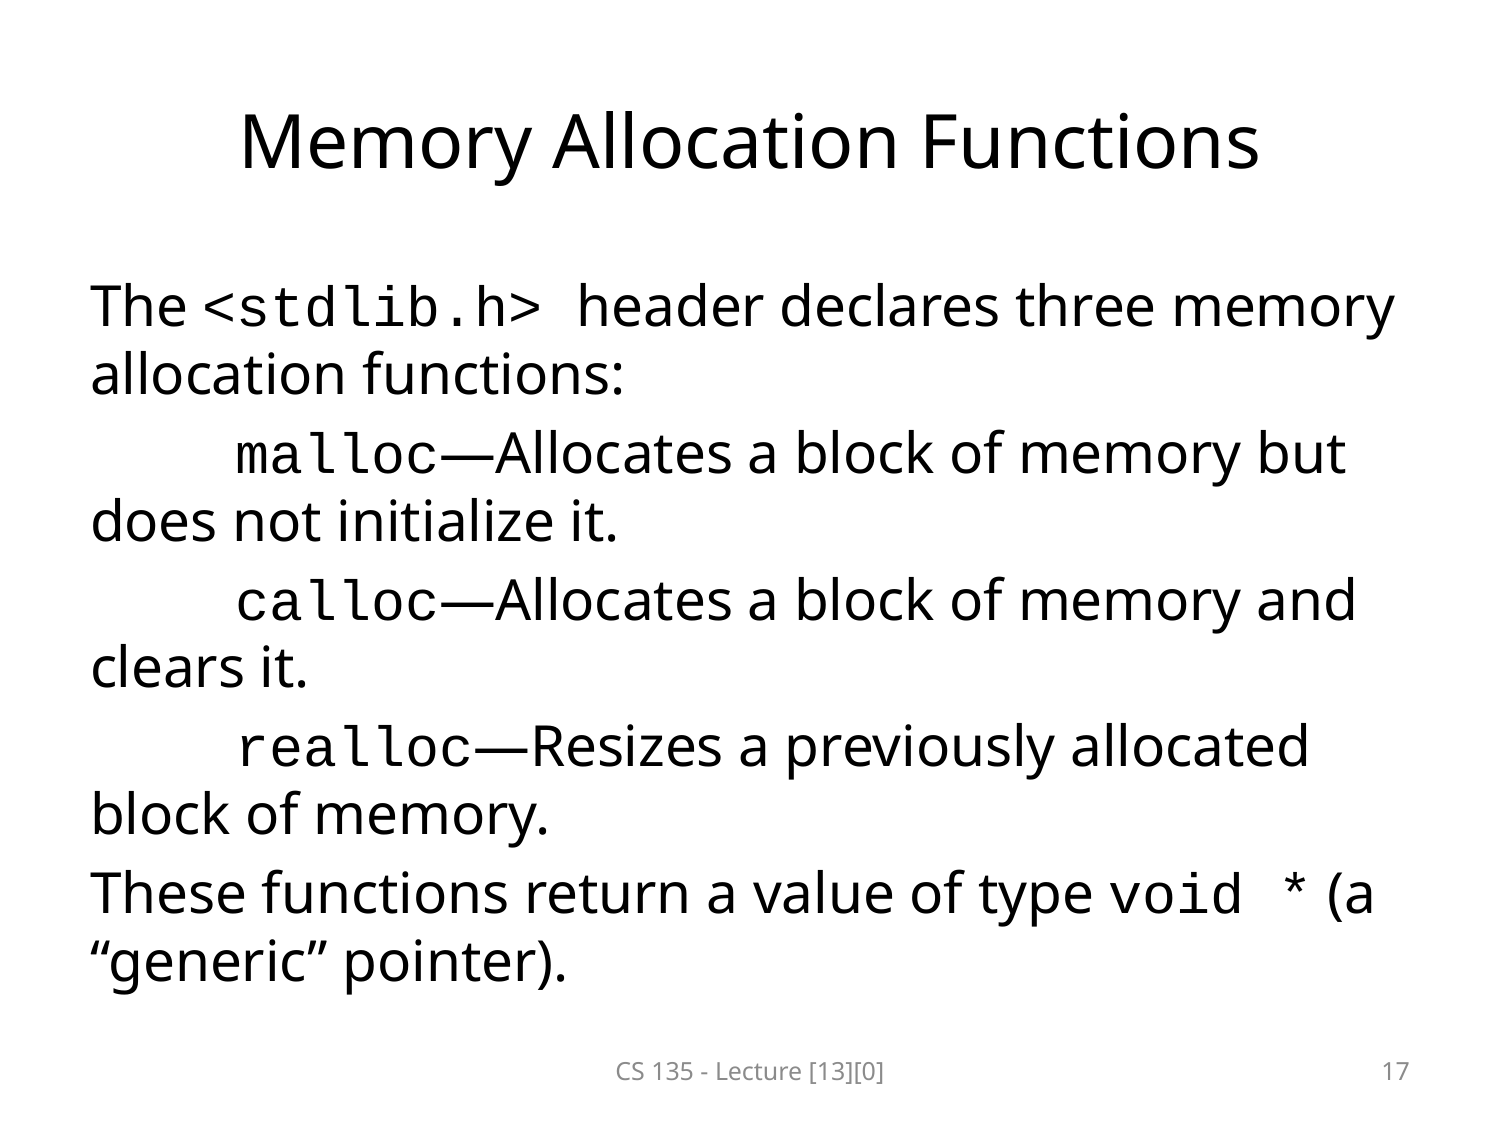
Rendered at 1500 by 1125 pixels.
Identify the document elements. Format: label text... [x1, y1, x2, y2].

slide_number 17 [1074, 1042, 1425, 1103]
footer CS 135 - Lecture [13][0] [512, 1042, 988, 1103]
list The <stdlib.h> header declares three memory allocation functions: malloc—Allocates a block of memory but does not initialize it. calloc—Allocates a block of memory and clears it. realloc—Resizes a previously allocated block of memory. These functions return a value of type void * (a “generic” pointer). [75, 262, 1425, 1005]
title Memory Allocation Functions [75, 45, 1425, 233]
